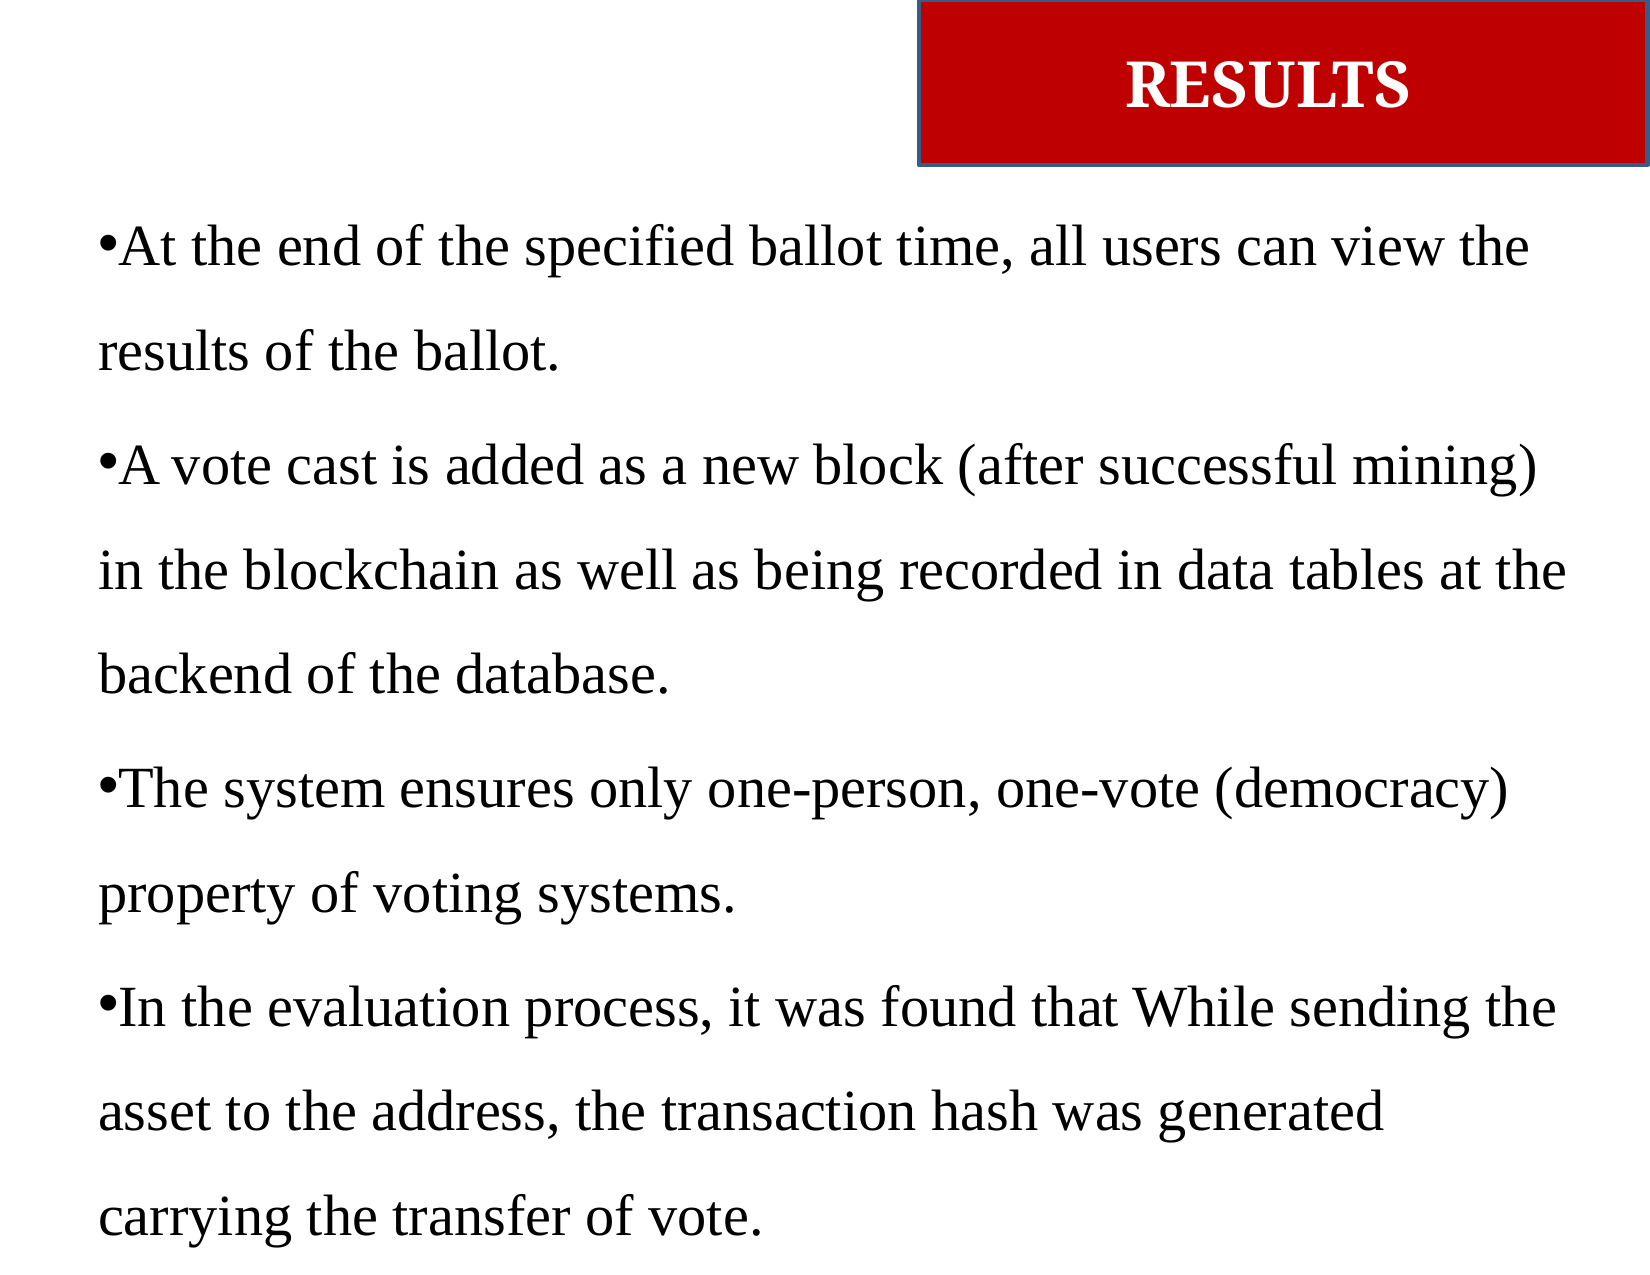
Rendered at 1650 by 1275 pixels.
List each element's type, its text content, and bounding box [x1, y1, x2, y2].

text_box At the end of the specified ballot time, all users can view the results of the ballot. A vote cast is added as a new block (after successful mining) in the blockchain as well as being recorded in data tables at the backend of the database. The system ensures only one-person, one-vote (democracy) property of voting systems. In the evaluation process, it was found that While sending the asset to the address, the transaction hash was generated carrying the transfer of vote. [83, 165, 1609, 1255]
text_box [916, 0, 1650, 170]
